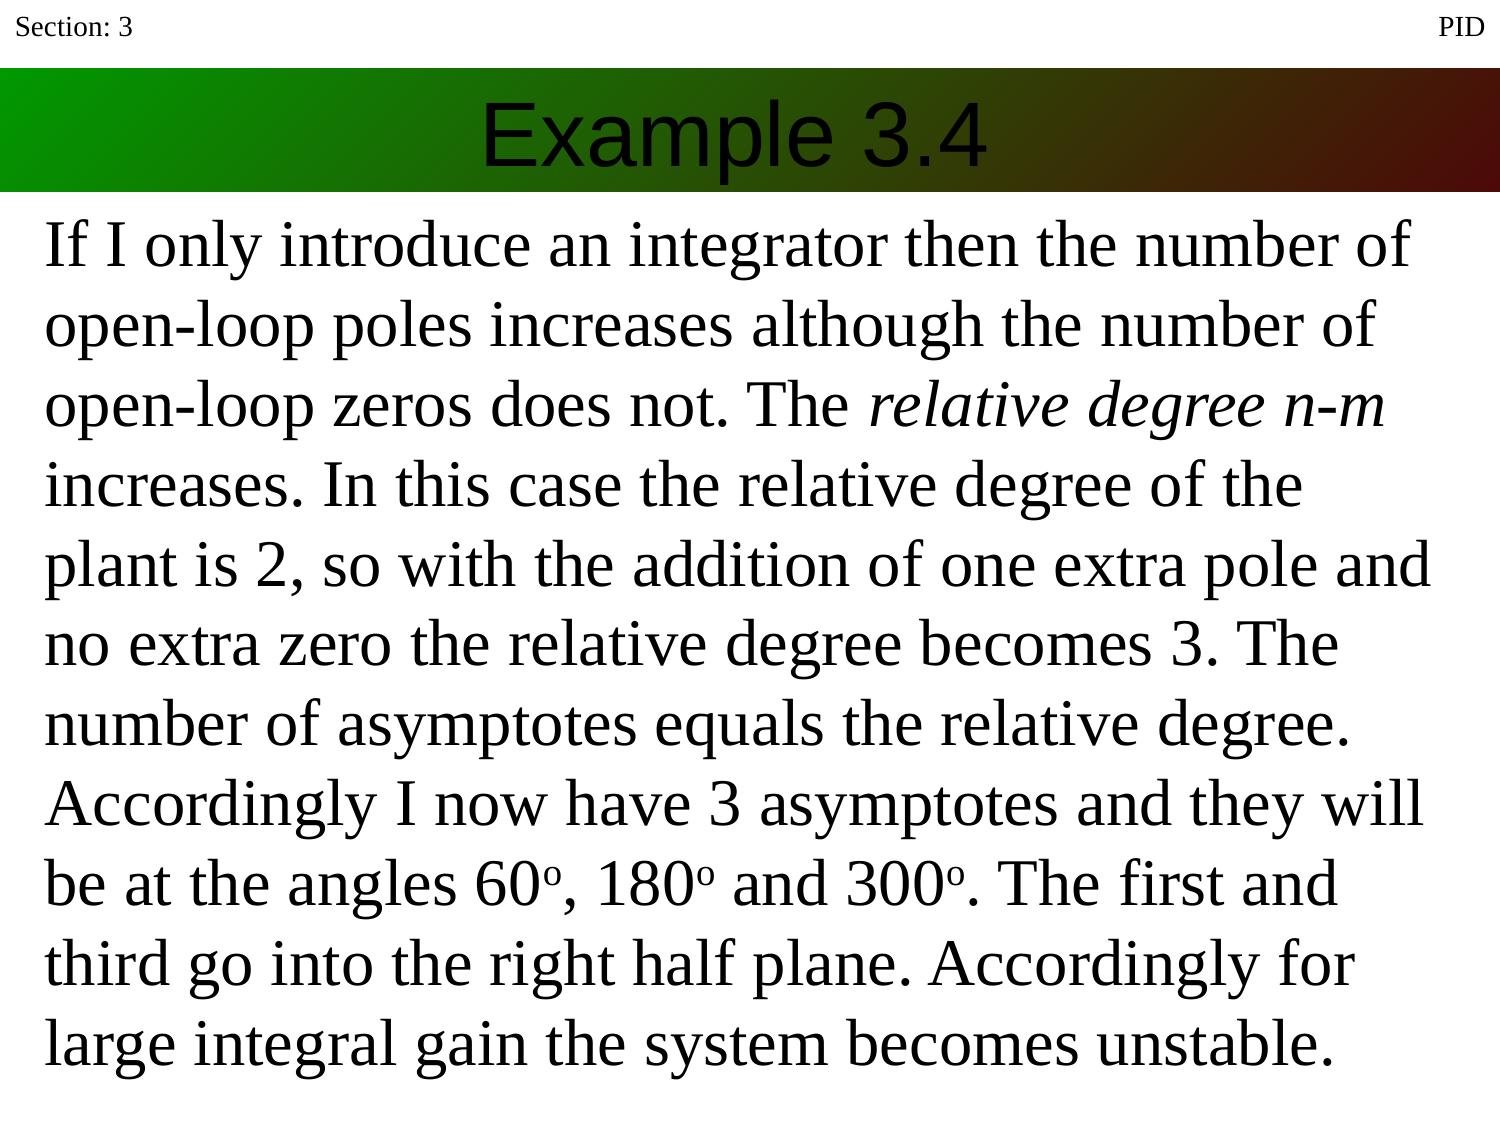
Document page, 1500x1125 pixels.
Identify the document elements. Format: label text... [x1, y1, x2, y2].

text_box Section: 3 [0, 0, 266, 50]
title Example 3.4 [97, 58, 1373, 192]
text_box [1373, 68, 1500, 192]
text_box PID [1143, 0, 1500, 50]
text_box [0, 68, 97, 192]
text_box If I only introduce an integrator then the number of open-loop poles increases although the number of open-loop zeros does not. The relative degree n-m increases. In this case the relative degree of the plant is 2, so with the addition of one extra pole and no extra zero the relative degree becomes 3. The number of asymptotes equals the relative degree. Accordingly I now have 3 asymptotes and they will be at the angles 60o, 180o and 300o. The first and third go into the right half plane. Accordingly for large integral gain the system becomes unstable. [29, 192, 1470, 1087]
